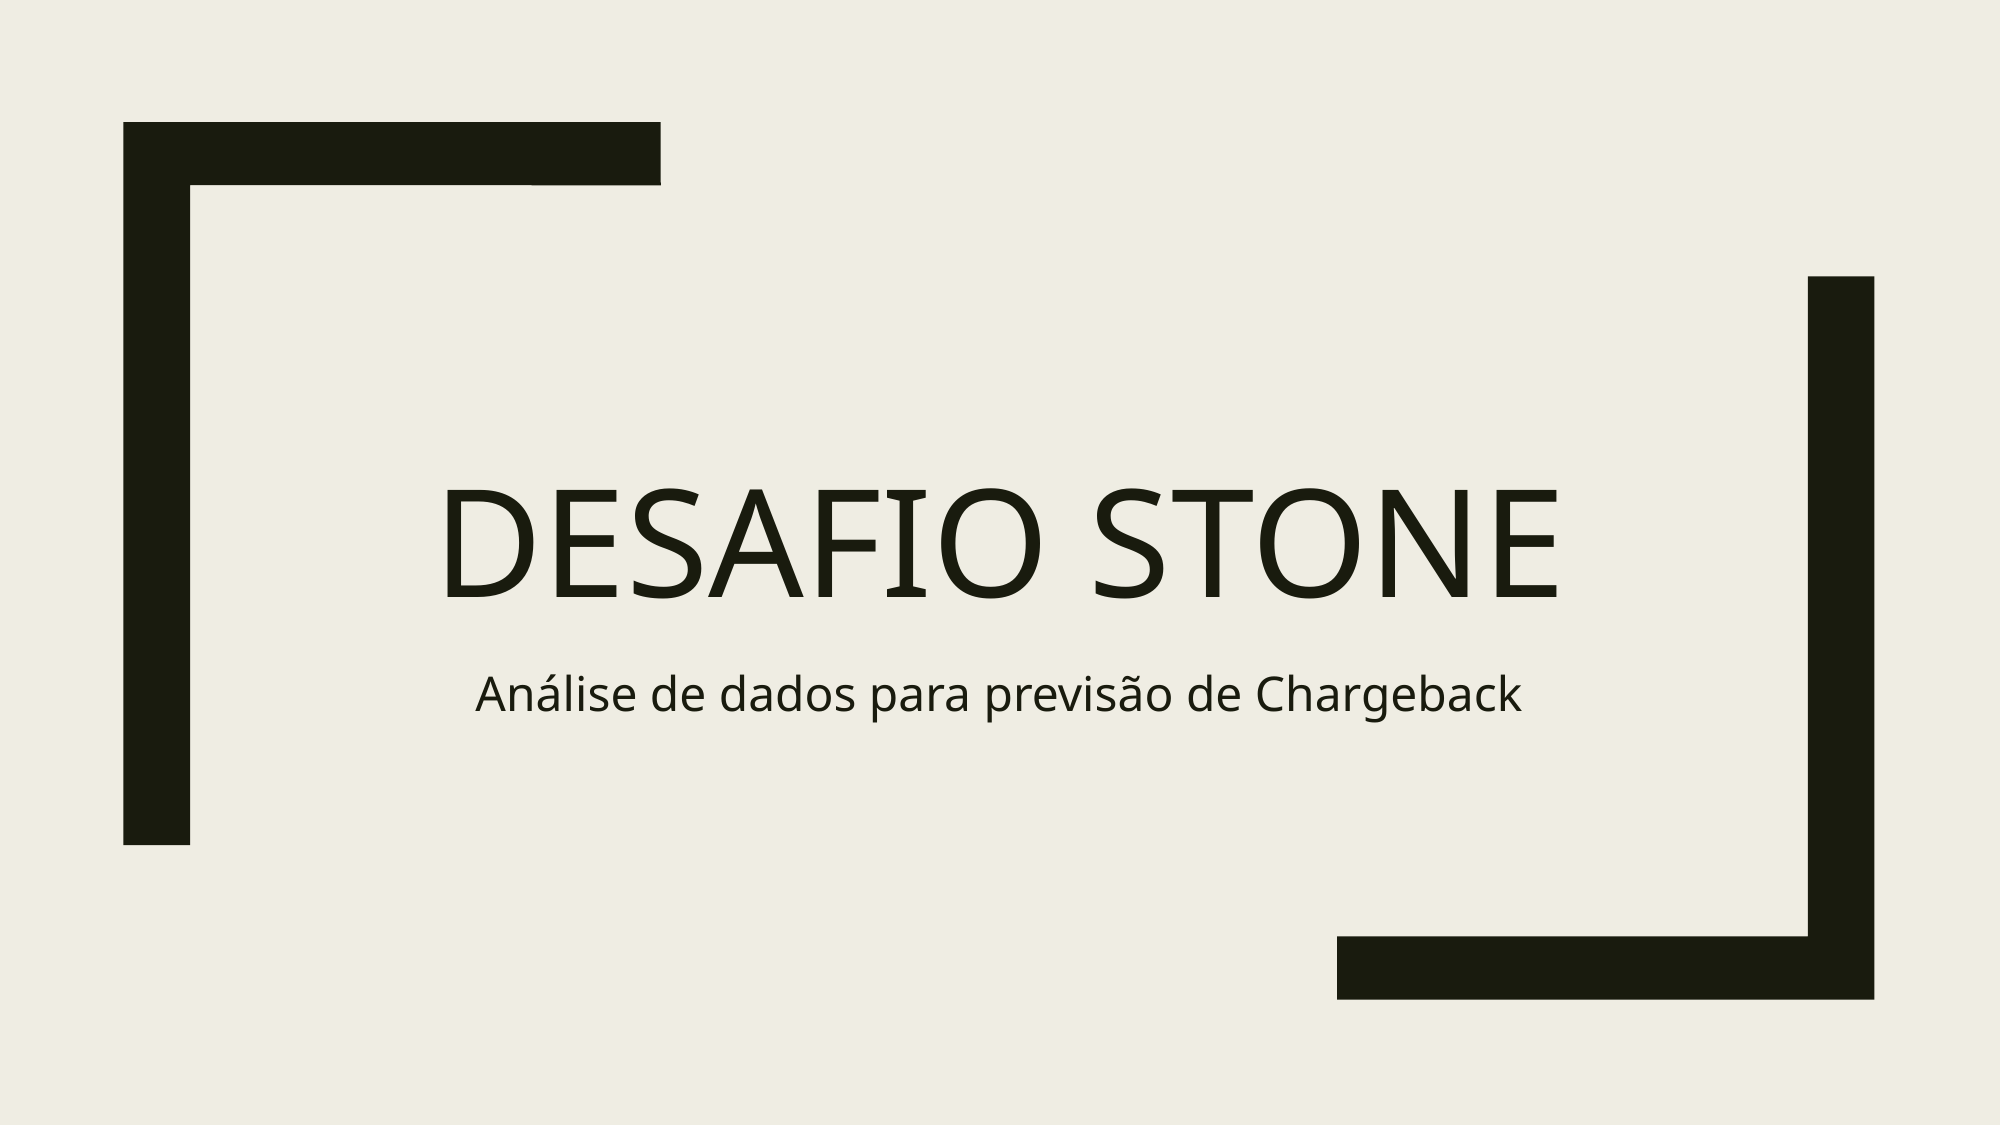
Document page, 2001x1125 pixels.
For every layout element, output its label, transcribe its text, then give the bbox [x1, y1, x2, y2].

title Desafio Stone [314, 293, 1686, 638]
subtitle Análise de dados para previsão de Chargeback [439, 649, 1561, 828]
